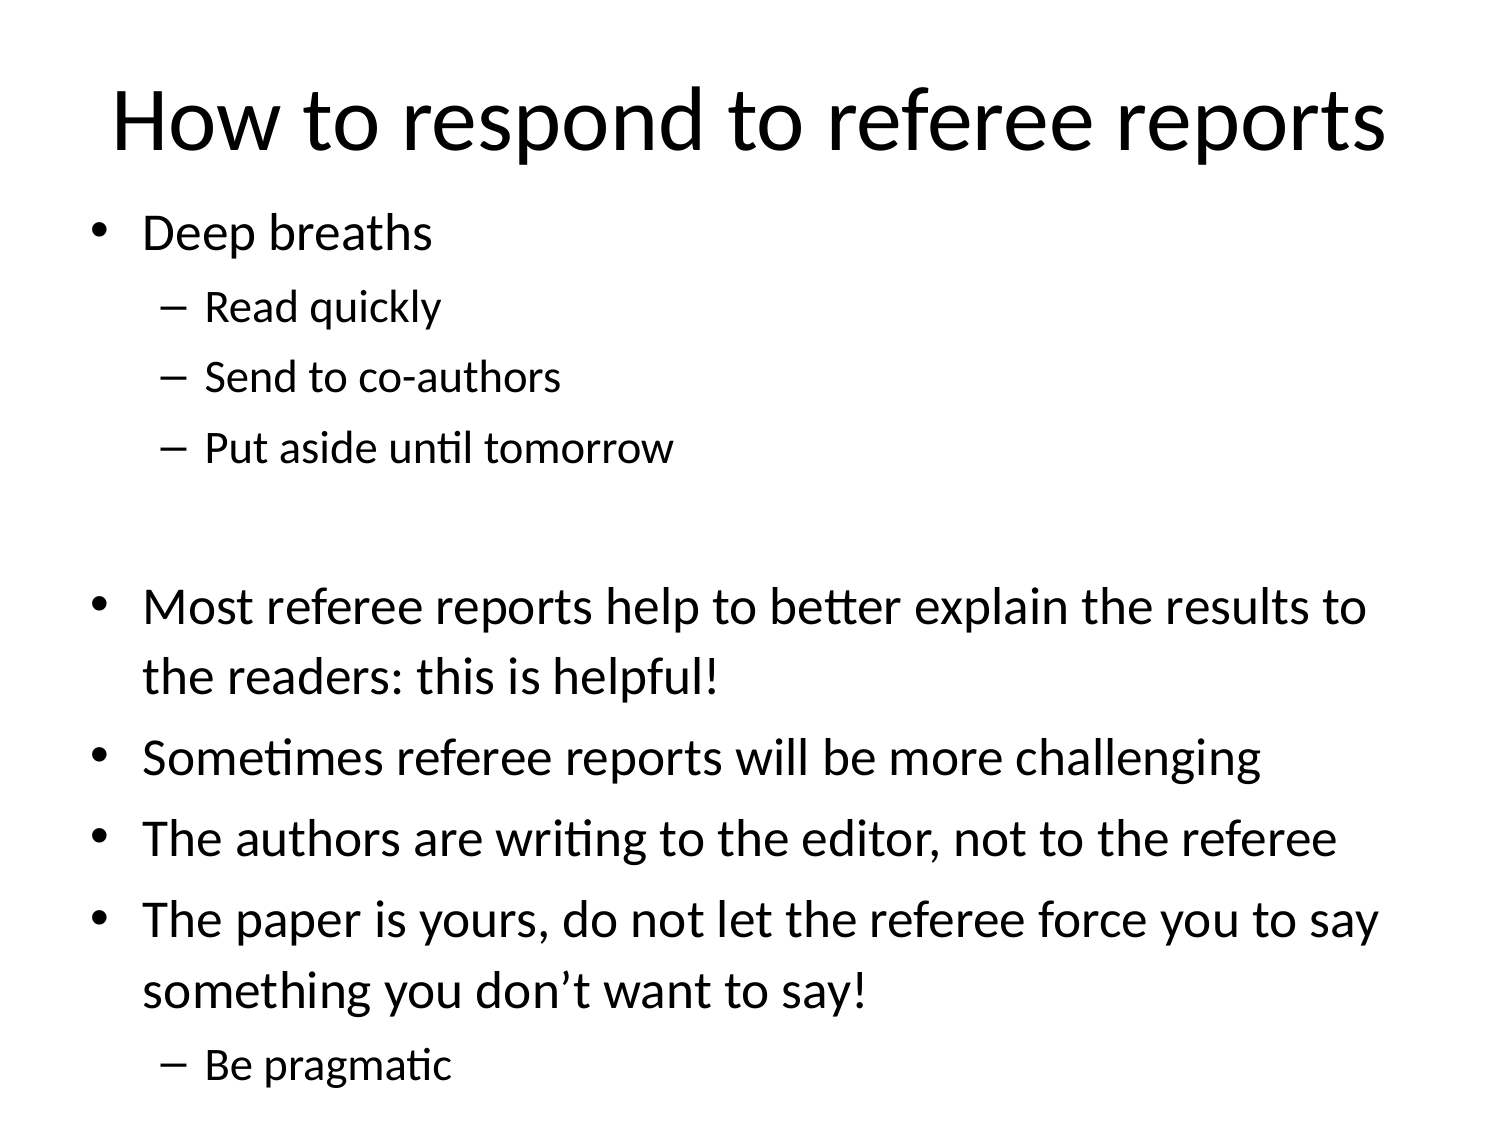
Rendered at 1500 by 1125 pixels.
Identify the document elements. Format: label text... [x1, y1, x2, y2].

list Deep breaths Read quickly Send to co-authors Put aside until tomorrow Most referee reports help to better explain the results to the readers: this is helpful! Sometimes referee reports will be more challenging The authors are writing to the editor, not to the referee The paper is yours, do not let the referee force you to say something you don’t want to say! Be pragmatic [75, 183, 1425, 1098]
title How to respond to referee reports [75, 45, 1425, 183]
